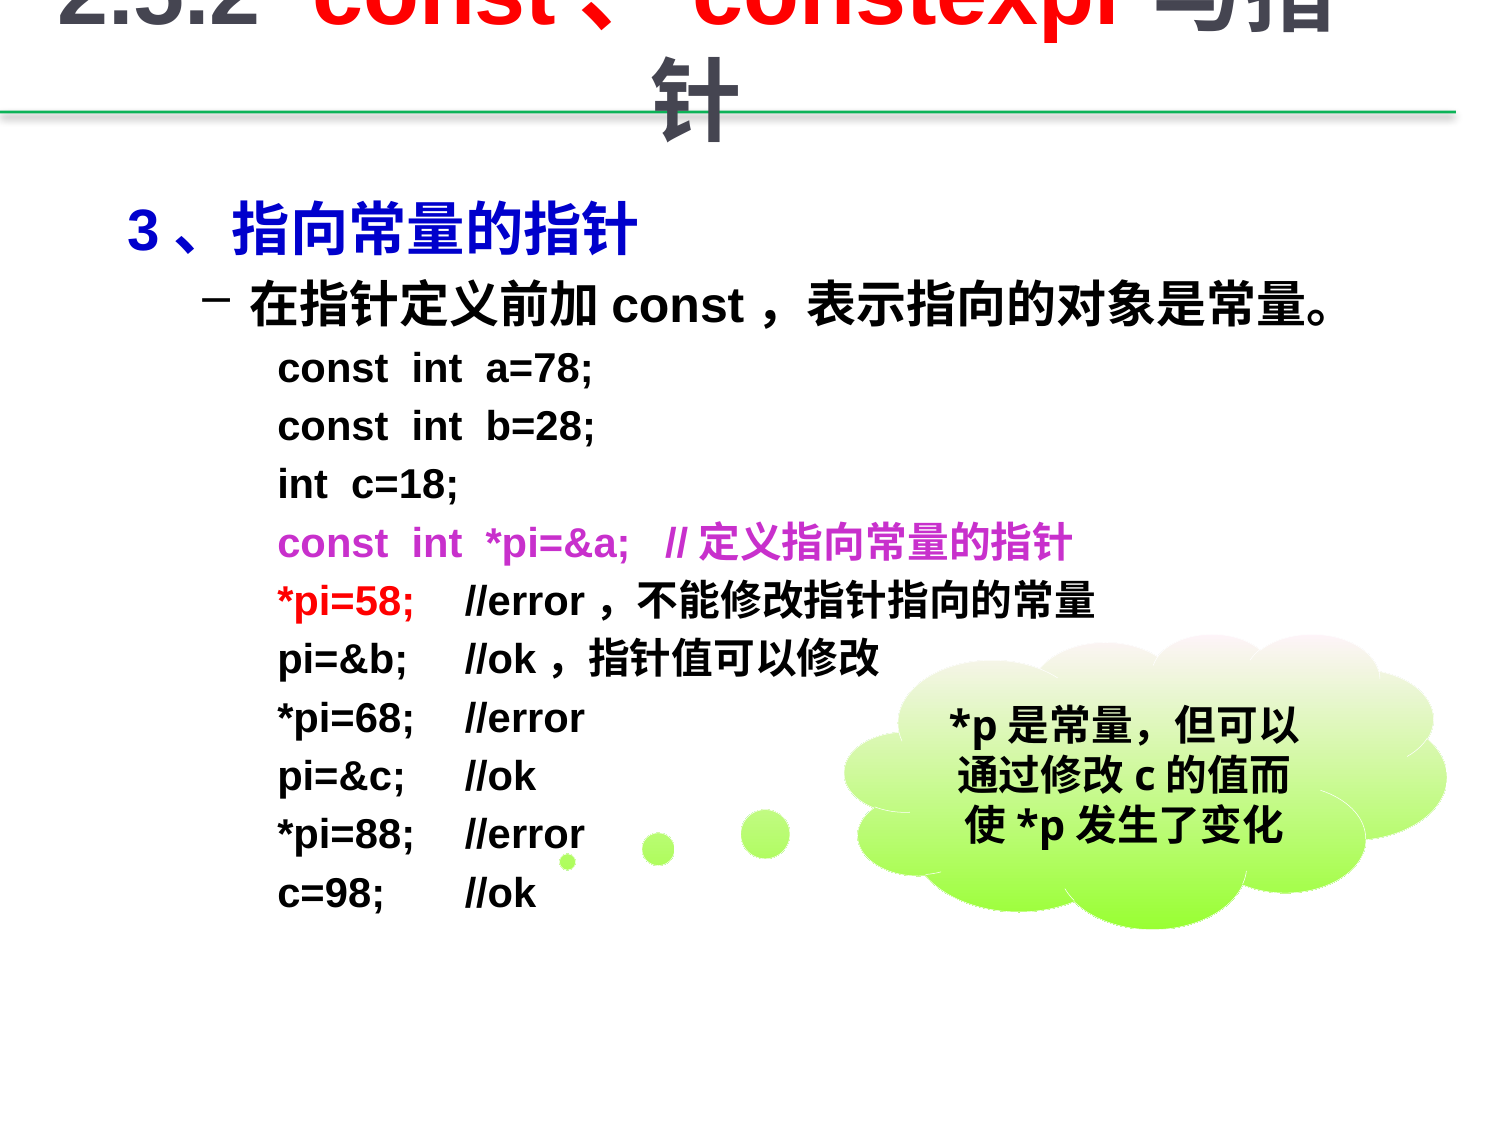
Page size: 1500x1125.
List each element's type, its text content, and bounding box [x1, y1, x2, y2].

list 3、指向常量的指针 在指针定义前加const，表示指向的对象是常量。 const int a=78; const int b=28; int c=18; const int *pi=&a; //定义指向常量的指针 *pi=58; //error，不能修改指针指向的常量 pi=&b; //ok，指针值可以修改 *pi=68; //error pi=&c; //ok *pi=88; //error c=98; //ok [111, 184, 1388, 977]
text_box *p是常量，但可以通过修改c的值而使*p发生了变化 [641, 832, 675, 866]
title 2.5.2 const、constexpr与指针 [17, 0, 1377, 115]
text_box *p是常量，但可以通过修改c的值而使*p发生了变化 [740, 809, 790, 859]
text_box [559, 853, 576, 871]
text_box *p是常量，但可以通过修改c的值而使*p发生了变化 [843, 634, 1448, 930]
